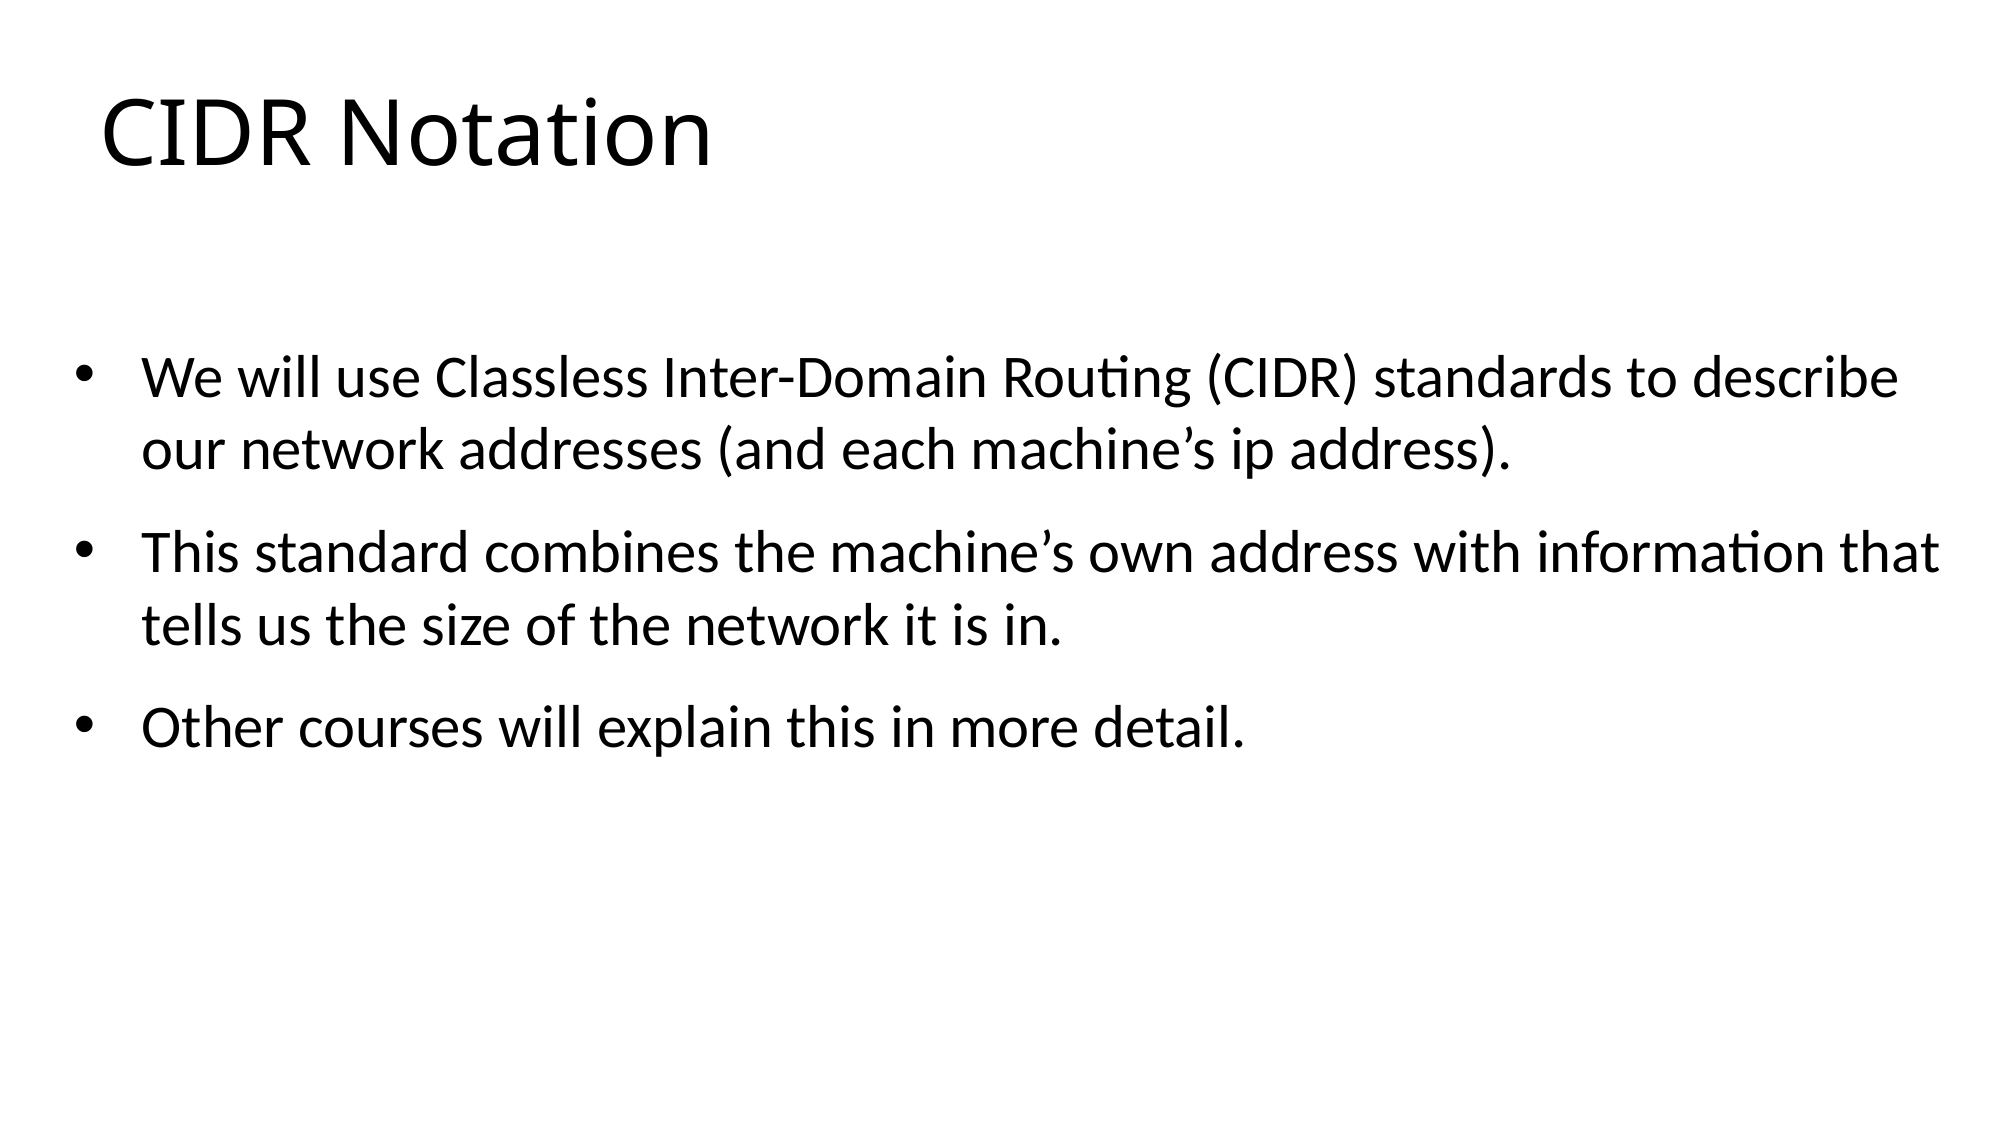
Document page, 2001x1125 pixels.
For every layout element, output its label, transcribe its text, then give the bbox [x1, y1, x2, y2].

list We will use Classless Inter-Domain Routing (CIDR) standards to describe our network addresses (and each machine’s ip address). This standard combines the machine’s own address with information that tells us the size of the network it is in. Other courses will explain this in more detail. [73, 336, 1945, 1083]
title CIDR Notation [99, 42, 1493, 229]
